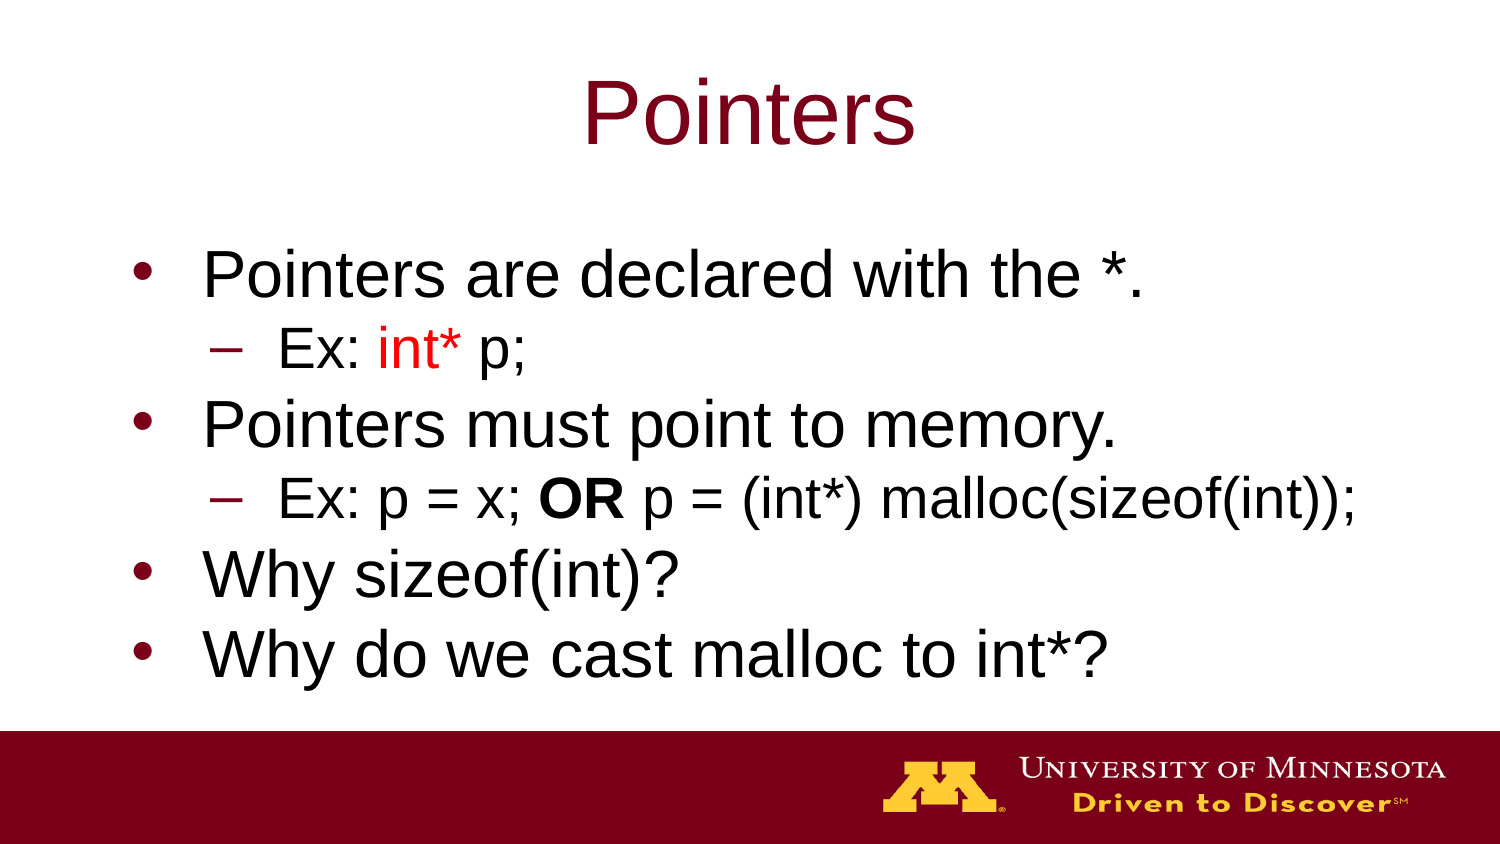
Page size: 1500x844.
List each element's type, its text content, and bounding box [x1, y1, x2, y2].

list Pointers are declared with the *. Ex: int* p; Pointers must point to memory. Ex: p = x; OR p = (int*) malloc(sizeof(int)); Why sizeof(int)? Why do we cast malloc to int*? [112, 215, 1388, 704]
picture [0, 731, 1500, 844]
title Pointers [112, 37, 1388, 179]
